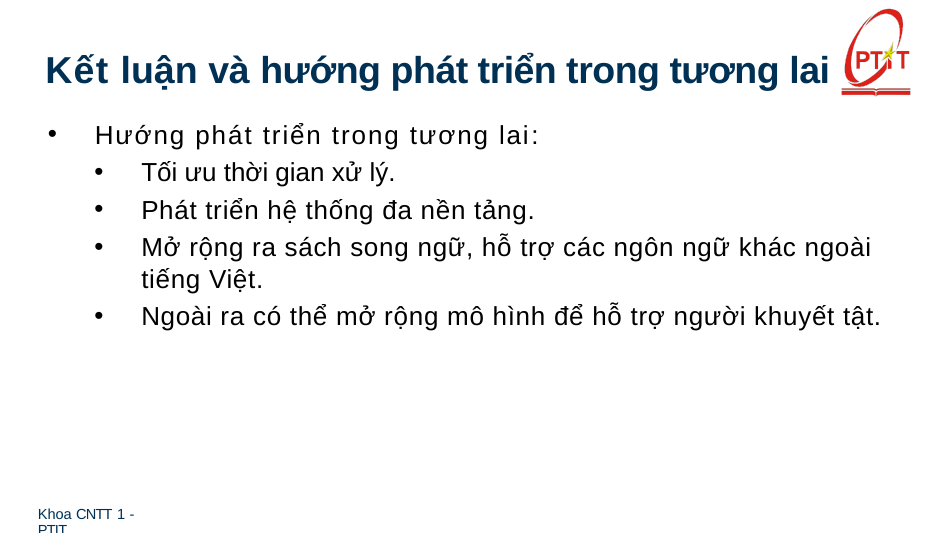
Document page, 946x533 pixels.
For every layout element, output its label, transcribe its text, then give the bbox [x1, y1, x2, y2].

title Kết luận và hướng phát triển trong tương lai [43, 43, 829, 116]
footer Khoa CNTT 1 - PTIT [35, 505, 170, 533]
picture [833, 0, 923, 111]
list Hướng phát triển trong tương lai: Tối ưu thời gian xử lý. Phát triển hệ thống đa nền tảng. Mở rộng ra sách song ngữ, hỗ trợ các ngôn ngữ khác ngoài tiếng Việt. Ngoài ra có thể mở rộng mô hình để hỗ trợ người khuyết tật. [19, 116, 886, 412]
